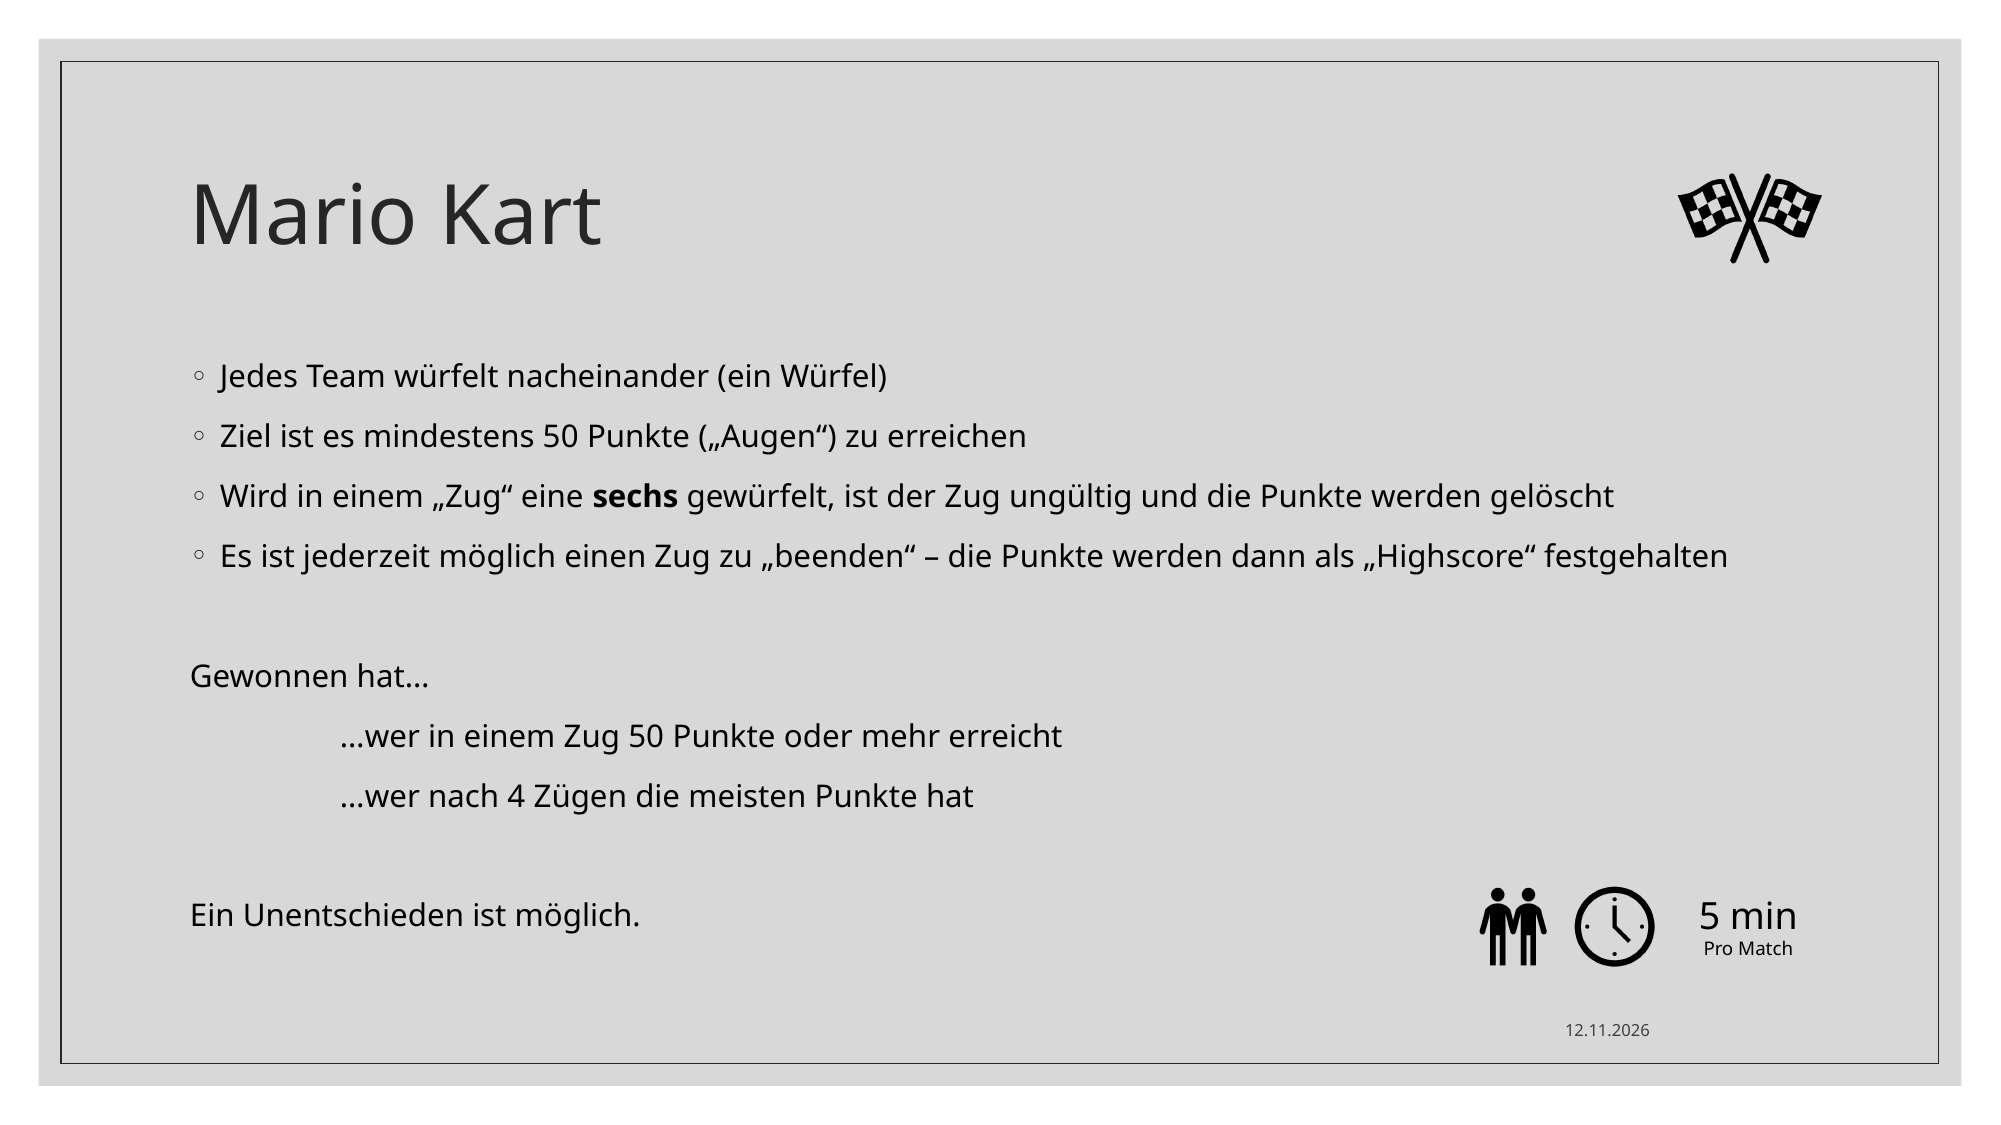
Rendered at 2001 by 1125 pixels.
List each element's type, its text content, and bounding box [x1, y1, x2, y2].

text_box 5 min Pro Match [1670, 884, 1826, 967]
picture [1564, 876, 1665, 977]
picture [1467, 880, 1559, 973]
list Jedes Team würfelt nacheinander (ein Würfel) Ziel ist es mindestens 50 Punkte („Augen“) zu erreichen Wird in einem „Zug“ eine sechs gewürfelt, ist der Zug ungültig und die Punkte werden gelöscht Es ist jederzeit möglich einen Zug zu „beenden“ – die Punkte werden dann als „Highscore“ festgehalten Gewonnen hat… …wer in einem Zug 50 Punkte oder mehr erreicht …wer nach 4 Zügen die meisten Punkte hat Ein Unentschieden ist möglich. [174, 345, 1825, 977]
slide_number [1190, 990, 1665, 1050]
title Mario Kart [174, 105, 1825, 331]
picture [1674, 142, 1825, 293]
